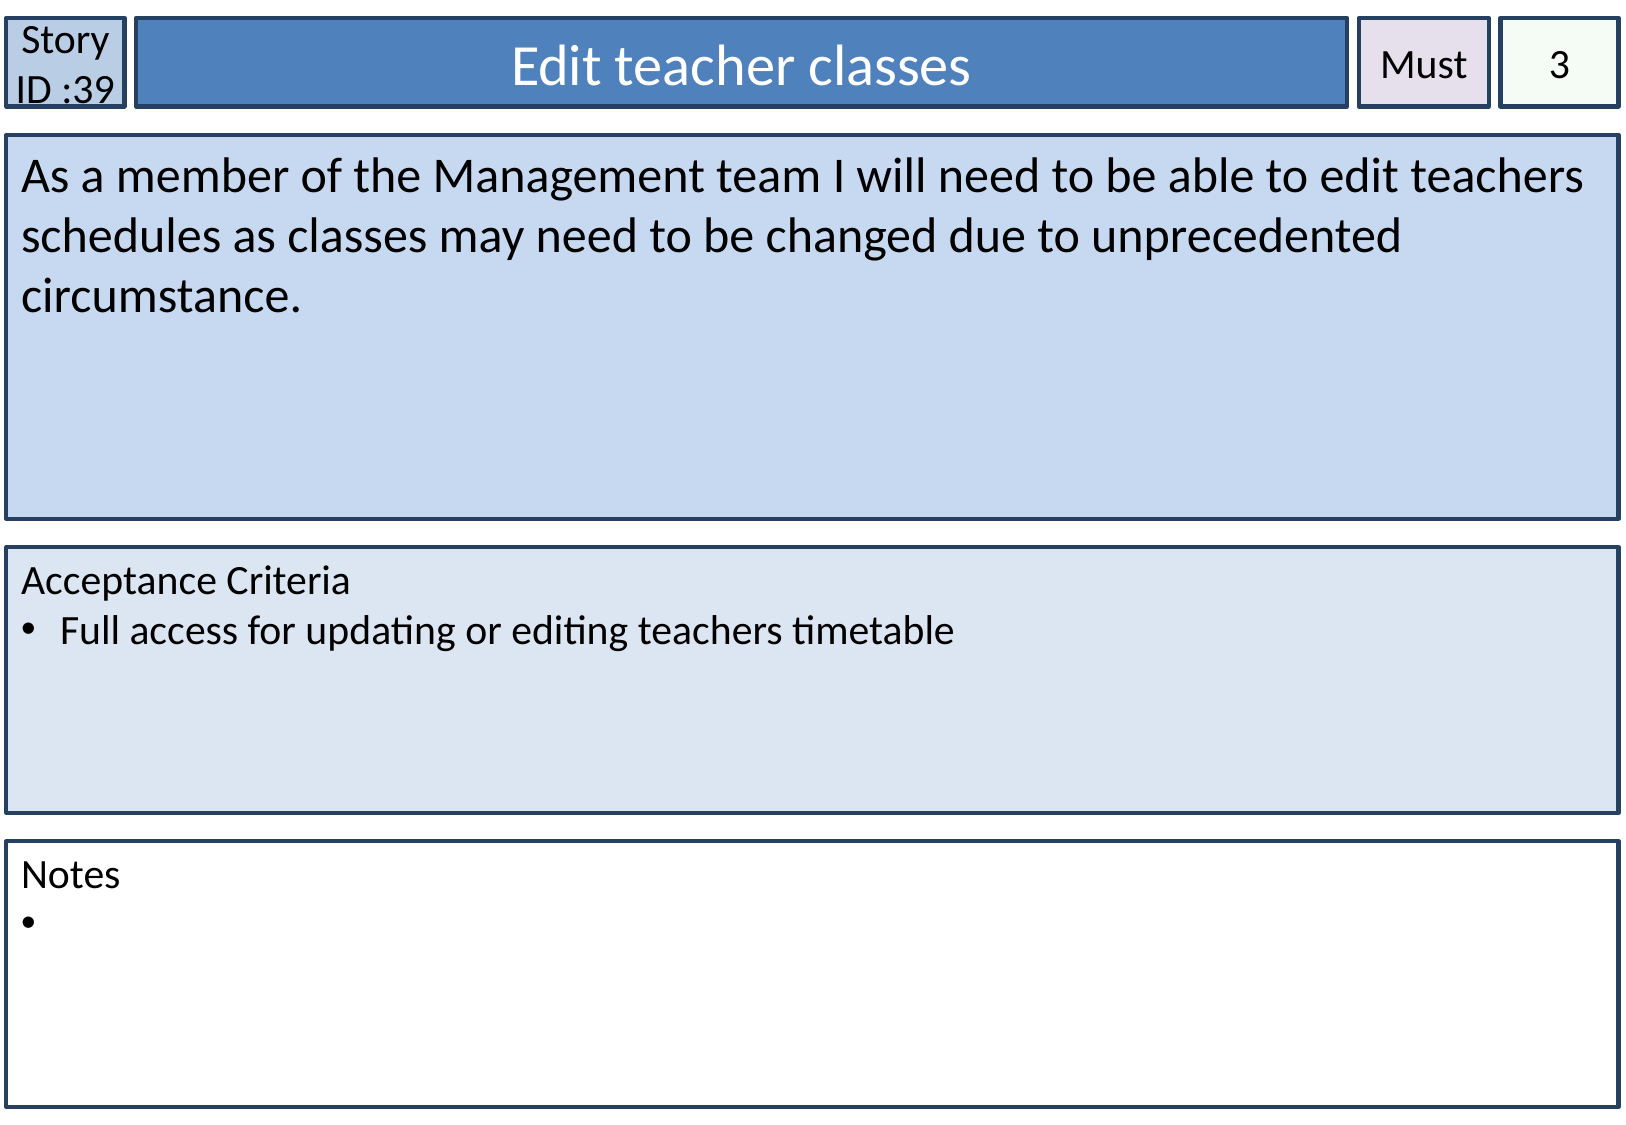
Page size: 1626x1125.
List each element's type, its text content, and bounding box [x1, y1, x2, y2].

text_box Must [1357, 16, 1491, 109]
text_box Notes [4, 839, 1621, 1109]
text_box 3 [1498, 16, 1621, 109]
text_box As a member of the Management team I will need to be able to edit teachers schedules as classes may need to be changed due to unprecedented circumstance. [4, 133, 1621, 521]
text_box Edit teacher classes [134, 16, 1349, 109]
text_box Story ID :39 [4, 16, 127, 109]
text_box Acceptance Criteria Full access for updating or editing teachers timetable [4, 545, 1621, 815]
